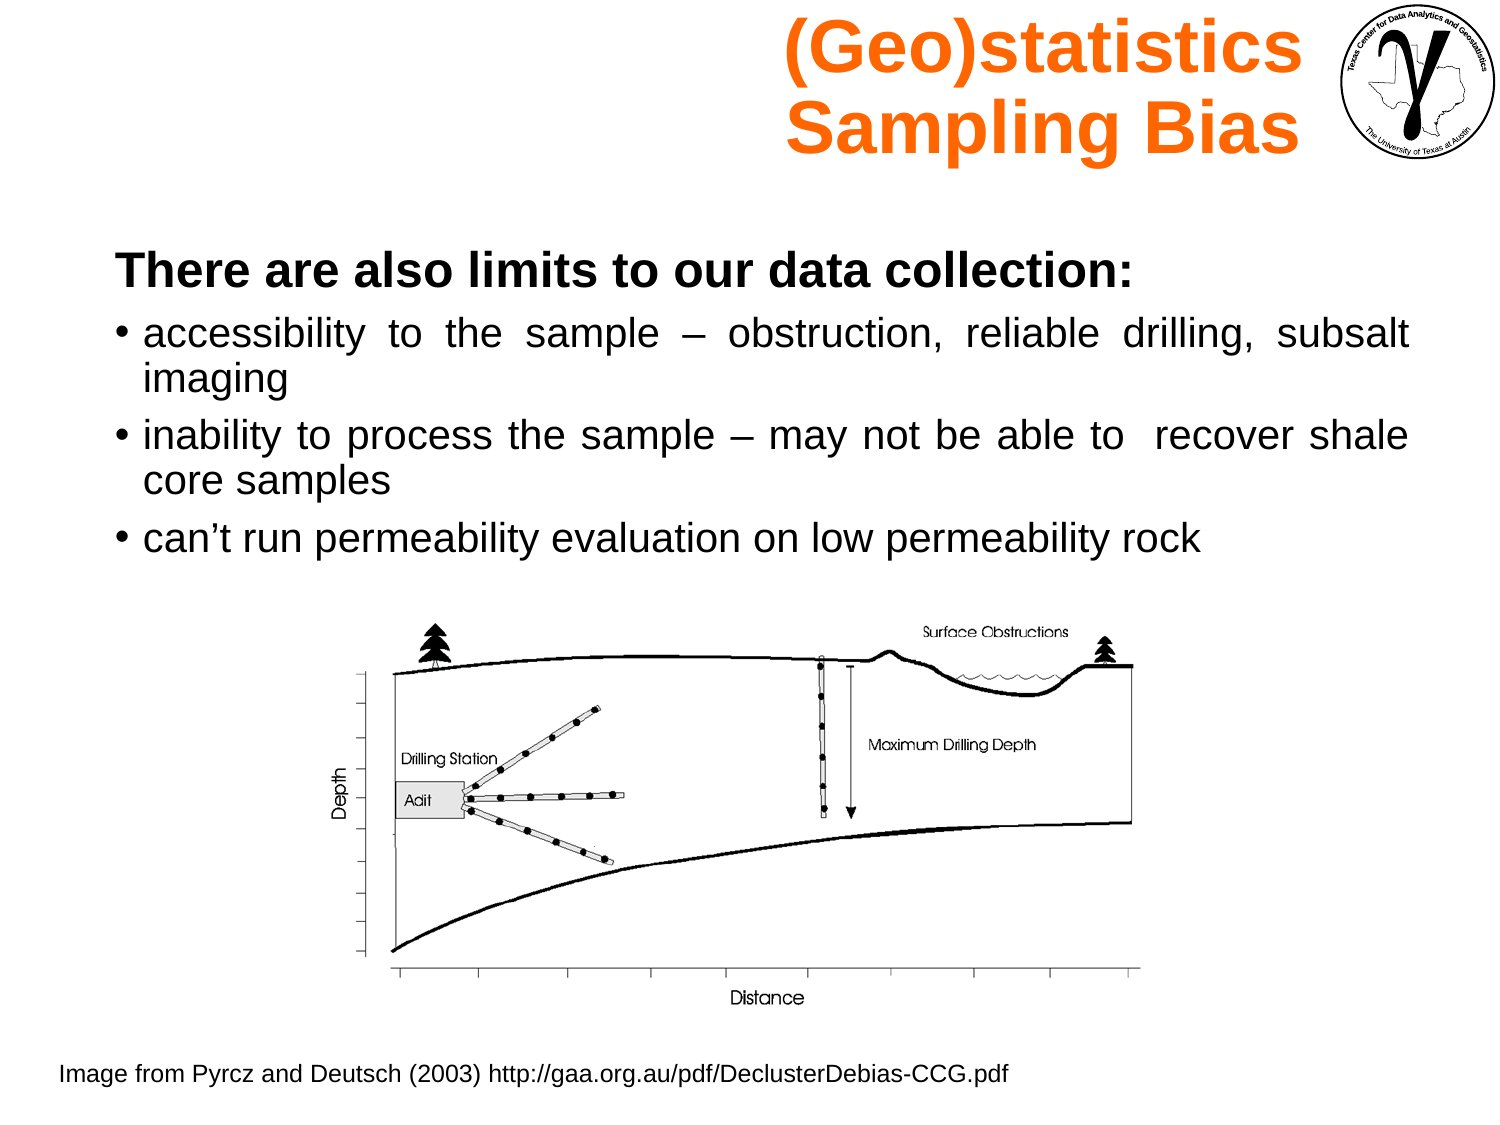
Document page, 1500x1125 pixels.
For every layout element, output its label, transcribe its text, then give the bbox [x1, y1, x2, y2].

title (Geo)statistics Sampling Bias [662, 0, 1425, 188]
text_box Image from Pyrcz and Deutsch (2003) http://gaa.org.au/pdf/DeclusterDebias-CCG.pdf [43, 1050, 1319, 1095]
text_box There are also limits to our data collection: accessibility to the sample – obstruction, reliable drilling, subsalt imaging inability to process the sample – may not be able to recover shale core samples can’t run permeability evaluation on low permeability rock [99, 237, 1425, 975]
picture [312, 599, 1163, 1016]
